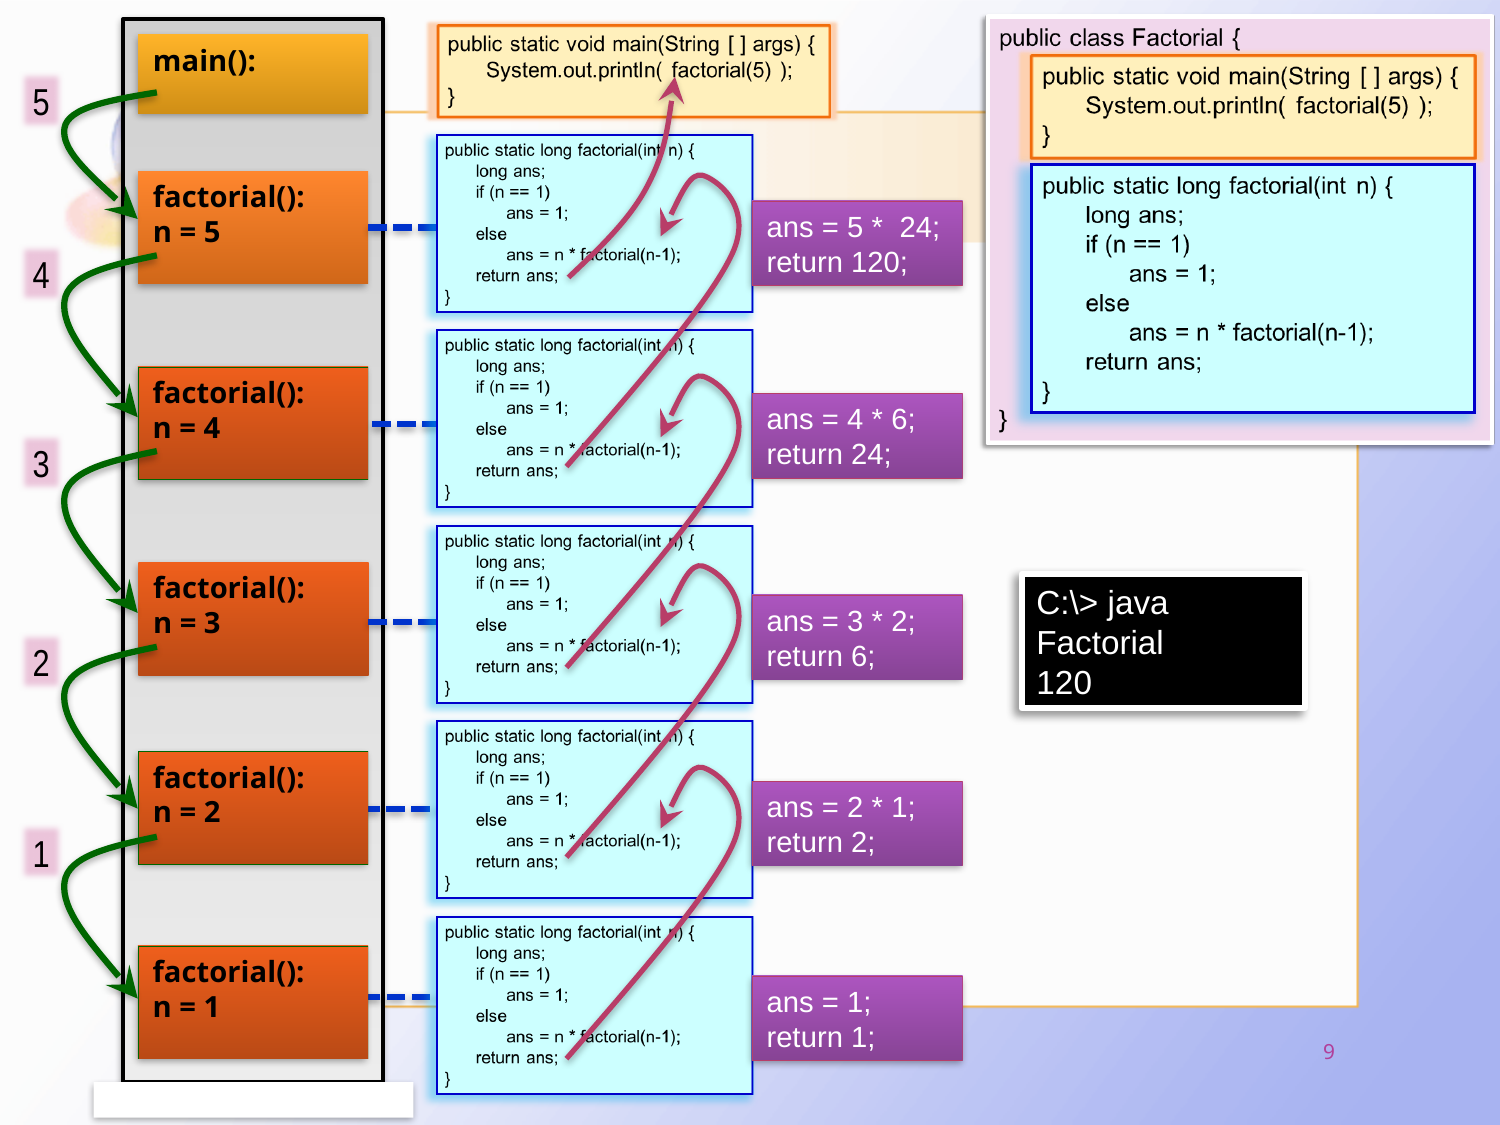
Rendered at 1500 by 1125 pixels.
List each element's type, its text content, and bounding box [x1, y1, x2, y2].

text_box main(): [138, 34, 369, 114]
text_box ans = 1; return 1; [767, 975, 963, 1061]
picture [0, 0, 1500, 1125]
text_box [148, 436, 384, 617]
slide_number 9 [1237, 1024, 1351, 1076]
text_box C:\> java Factorial 120 [1019, 571, 1308, 711]
text_box [122, 222, 132, 259]
text_box [61, 447, 158, 613]
text_box [61, 89, 158, 219]
text_box [61, 643, 158, 809]
text_box 4 [29, 254, 53, 293]
text_box 1 [29, 833, 53, 872]
text_box 5 [28, 81, 54, 120]
text_box factorial(): n = 5 [138, 171, 369, 284]
text_box [122, 615, 132, 650]
text_box [122, 810, 132, 840]
text_box [148, 633, 384, 805]
text_box 3 [29, 444, 53, 482]
text_box [148, 819, 384, 994]
text_box [122, 1000, 384, 1078]
text_box [122, 18, 384, 223]
text_box factorial(): n = 1 [137, 945, 369, 1059]
text_box [61, 252, 158, 415]
text_box ans = 5 * 24; return 120; [767, 200, 963, 286]
text_box [148, 239, 384, 420]
text_box 2 [29, 642, 53, 681]
text_box [122, 419, 132, 455]
text_box factorial(): n = 4 [137, 366, 369, 480]
text_box ans = 2 * 1; return 2; [767, 781, 963, 866]
text_box ans = 4 * 6; return 24; [767, 393, 963, 479]
text_box [61, 833, 158, 999]
text_box factorial(): n = 2 [138, 751, 369, 865]
text_box ans = 3 * 2; return 6; [767, 594, 963, 680]
text_box factorial(): n = 3 [138, 562, 369, 676]
text_box [91, 1079, 416, 1121]
